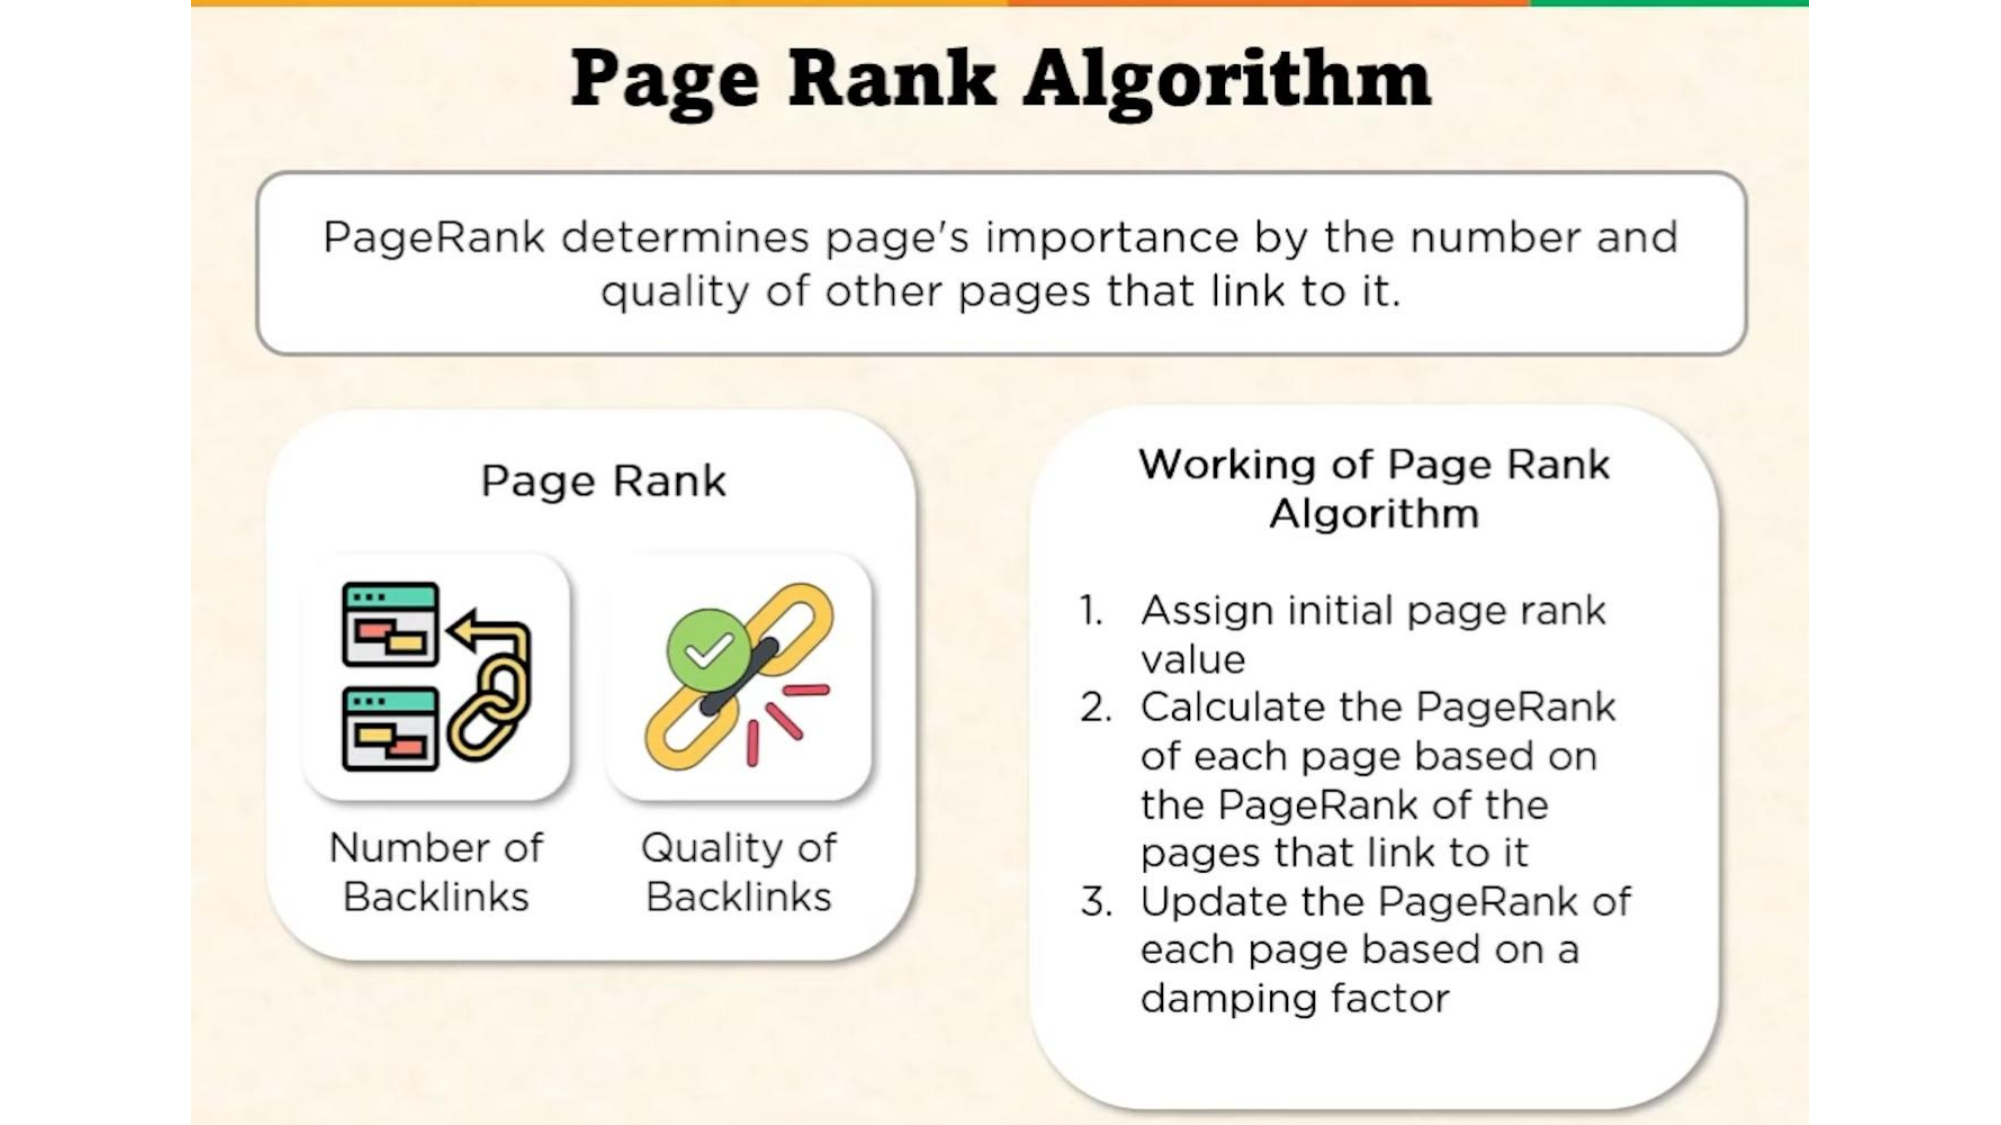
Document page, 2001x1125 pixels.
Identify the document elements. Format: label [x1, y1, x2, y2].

picture [191, 0, 1809, 1125]
